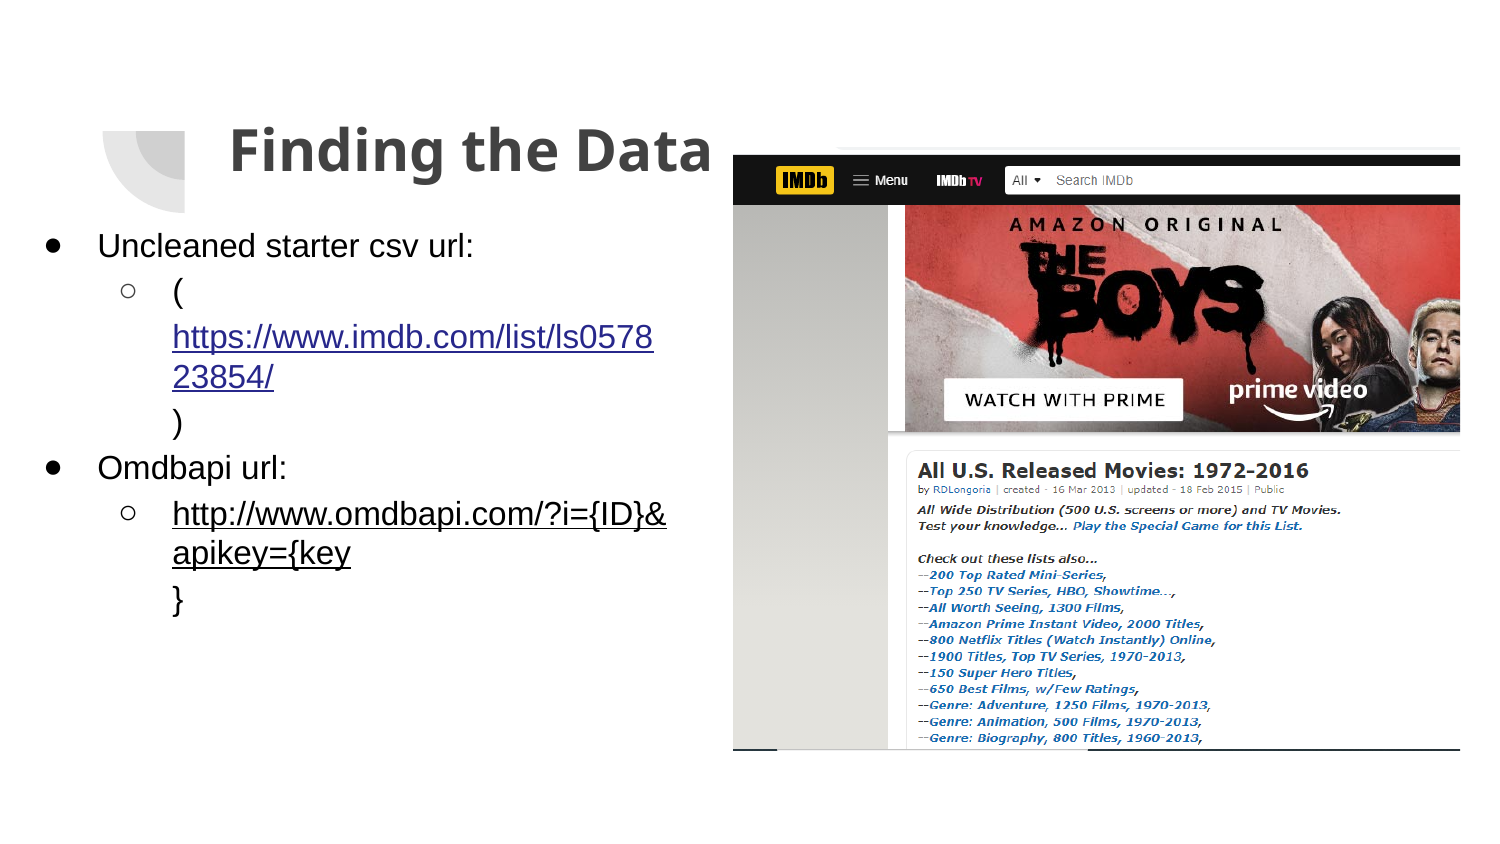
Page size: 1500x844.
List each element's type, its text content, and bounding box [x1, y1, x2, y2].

title Finding the Data [213, 98, 1472, 263]
picture [732, 147, 1461, 752]
list Uncleaned starter csv url: (https://www.imdb.com/list/ls057823854/) Omdbapi url: http://www.omdbapi.com/?i={ID}&apikey={key} [7, 202, 688, 503]
